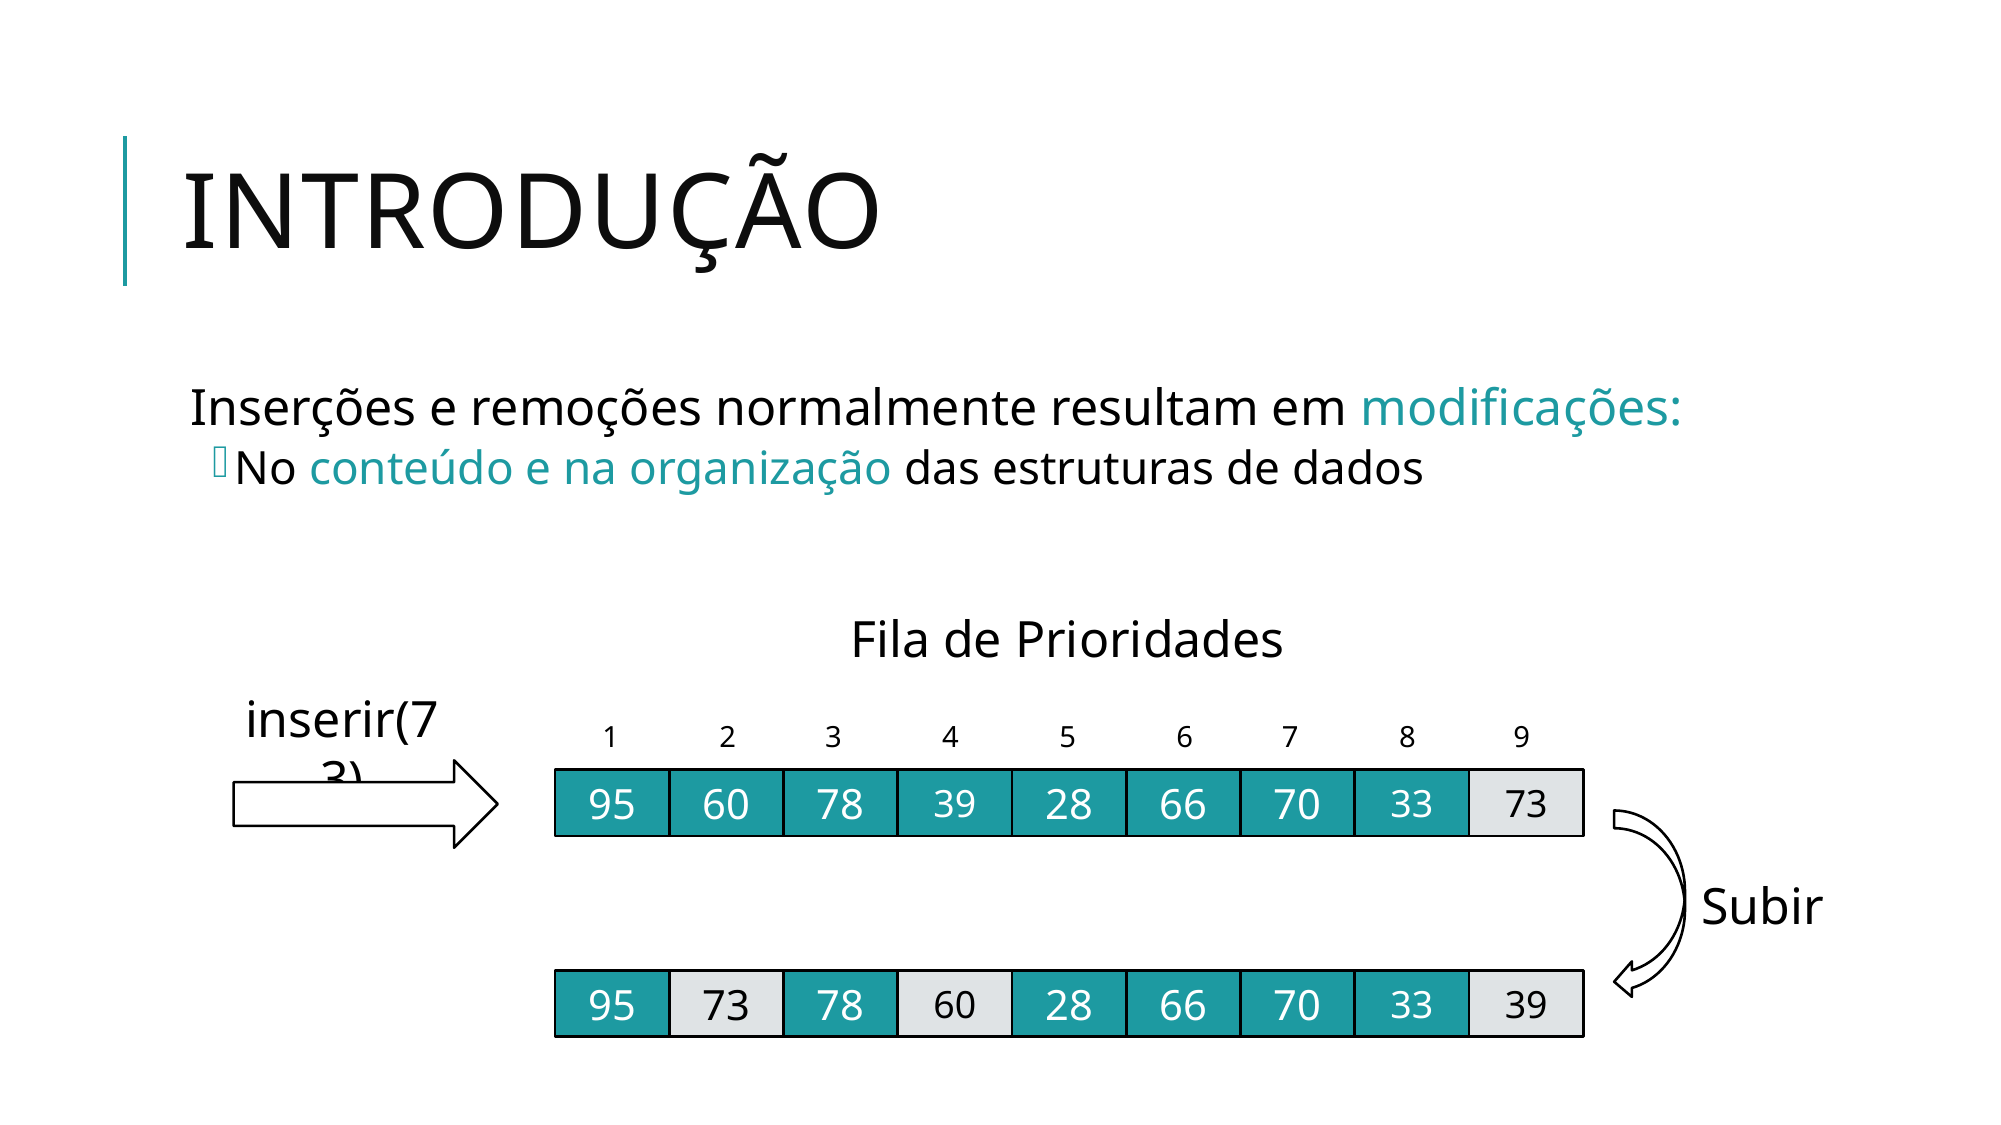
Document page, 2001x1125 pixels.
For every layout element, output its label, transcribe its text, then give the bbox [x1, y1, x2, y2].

text_box Subir [1686, 867, 1839, 942]
text_box inserir(73) [227, 680, 457, 816]
text_box 70 [1239, 969, 1356, 1038]
text_box 78 [782, 969, 899, 1038]
text_box 95 [554, 768, 668, 837]
text_box 8 [1384, 710, 1431, 761]
text_box 3 [810, 710, 857, 761]
text_box 7 [1267, 710, 1314, 761]
text_box 95 [554, 969, 668, 1038]
text_box 39 [899, 768, 1011, 837]
text_box 2 [704, 710, 751, 761]
text_box 70 [1239, 768, 1356, 837]
text_box 33 [1356, 768, 1468, 837]
text_box 66 [1125, 768, 1239, 837]
text_box Fila de Prioridades [835, 600, 1300, 675]
text_box 73 [668, 969, 782, 1038]
text_box 4 [927, 710, 974, 761]
text_box [1612, 809, 1687, 999]
text_box 66 [1125, 969, 1239, 1038]
text_box 1 [587, 710, 634, 761]
text_box 6 [1161, 710, 1208, 761]
text_box 60 [668, 768, 782, 837]
text_box 73 [1468, 768, 1585, 837]
text_box 78 [782, 768, 899, 837]
list Inserções e remoções normalmente resultam em modificações: No conteúdo e na organização das estruturas de dados [168, 375, 1763, 1035]
text_box 60 [899, 969, 1011, 1038]
title Introdução [168, 96, 1763, 342]
text_box [232, 759, 499, 849]
text_box 28 [1011, 768, 1125, 837]
text_box 9 [1498, 710, 1545, 761]
text_box 28 [1011, 969, 1125, 1038]
text_box 33 [1356, 969, 1468, 1038]
text_box 39 [1468, 969, 1585, 1038]
text_box 5 [1044, 710, 1091, 761]
